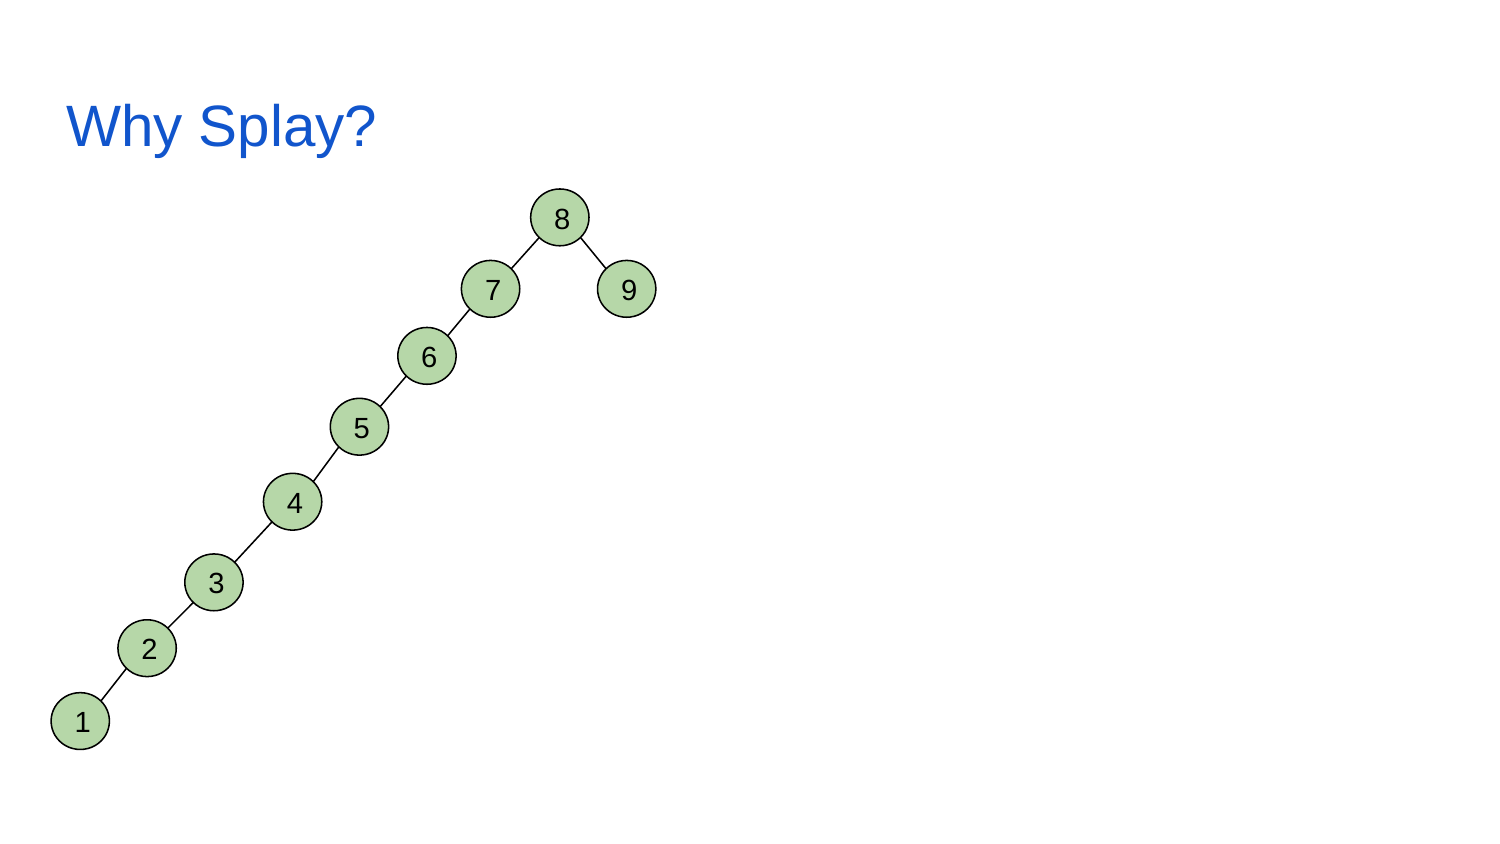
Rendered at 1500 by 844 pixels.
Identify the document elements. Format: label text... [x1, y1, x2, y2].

text_box 2 [117, 619, 177, 677]
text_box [447, 308, 471, 337]
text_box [100, 668, 127, 702]
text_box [234, 521, 273, 563]
text_box 7 [461, 260, 520, 318]
text_box 9 [597, 260, 656, 318]
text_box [379, 375, 407, 407]
text_box 8 [530, 188, 590, 246]
text_box 3 [184, 553, 244, 611]
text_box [167, 602, 194, 629]
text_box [312, 446, 340, 482]
text_box 6 [397, 327, 457, 385]
text_box 1 [51, 692, 110, 750]
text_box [580, 237, 607, 269]
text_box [510, 237, 540, 269]
title Why Splay? [51, 72, 1449, 167]
text_box 5 [330, 398, 389, 456]
text_box 4 [263, 473, 322, 531]
